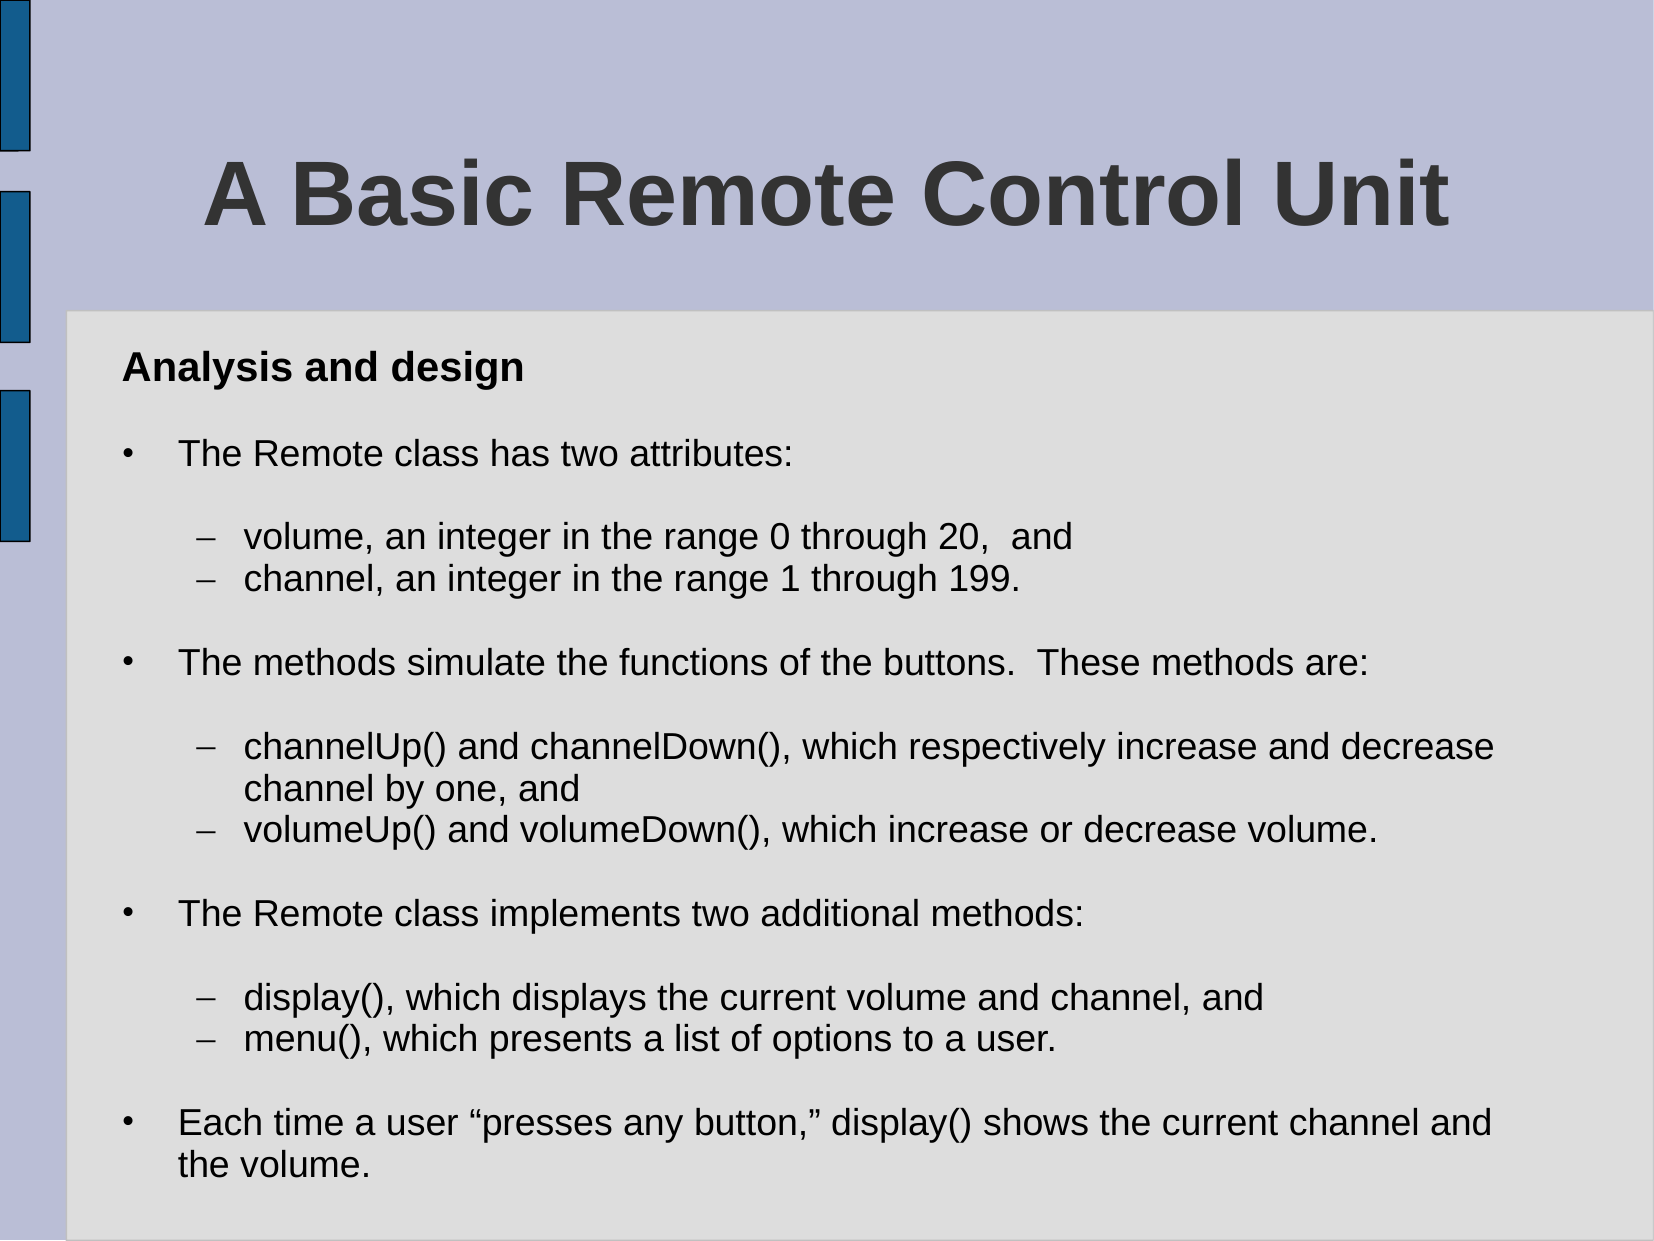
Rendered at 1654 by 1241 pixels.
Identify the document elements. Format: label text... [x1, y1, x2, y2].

list Analysis and design The Remote class has two attributes: volume, an integer in the range 0 through 20, and channel, an integer in the range 1 through 199. The methods simulate the functions of the buttons. These methods are: channelUp() and channelDown(), which respectively increase and decrease channel by one, and volumeUp() and volumeDown(), which increase or decrease volume. The Remote class implements two additional methods: display(), which displays the current volume and channel, and menu(), which presents a list of options to a user. Each time a user “presses any button,” display() shows the current channel and the volume. [121, 344, 1534, 1126]
title A Basic Remote Control Unit [121, 90, 1534, 298]
